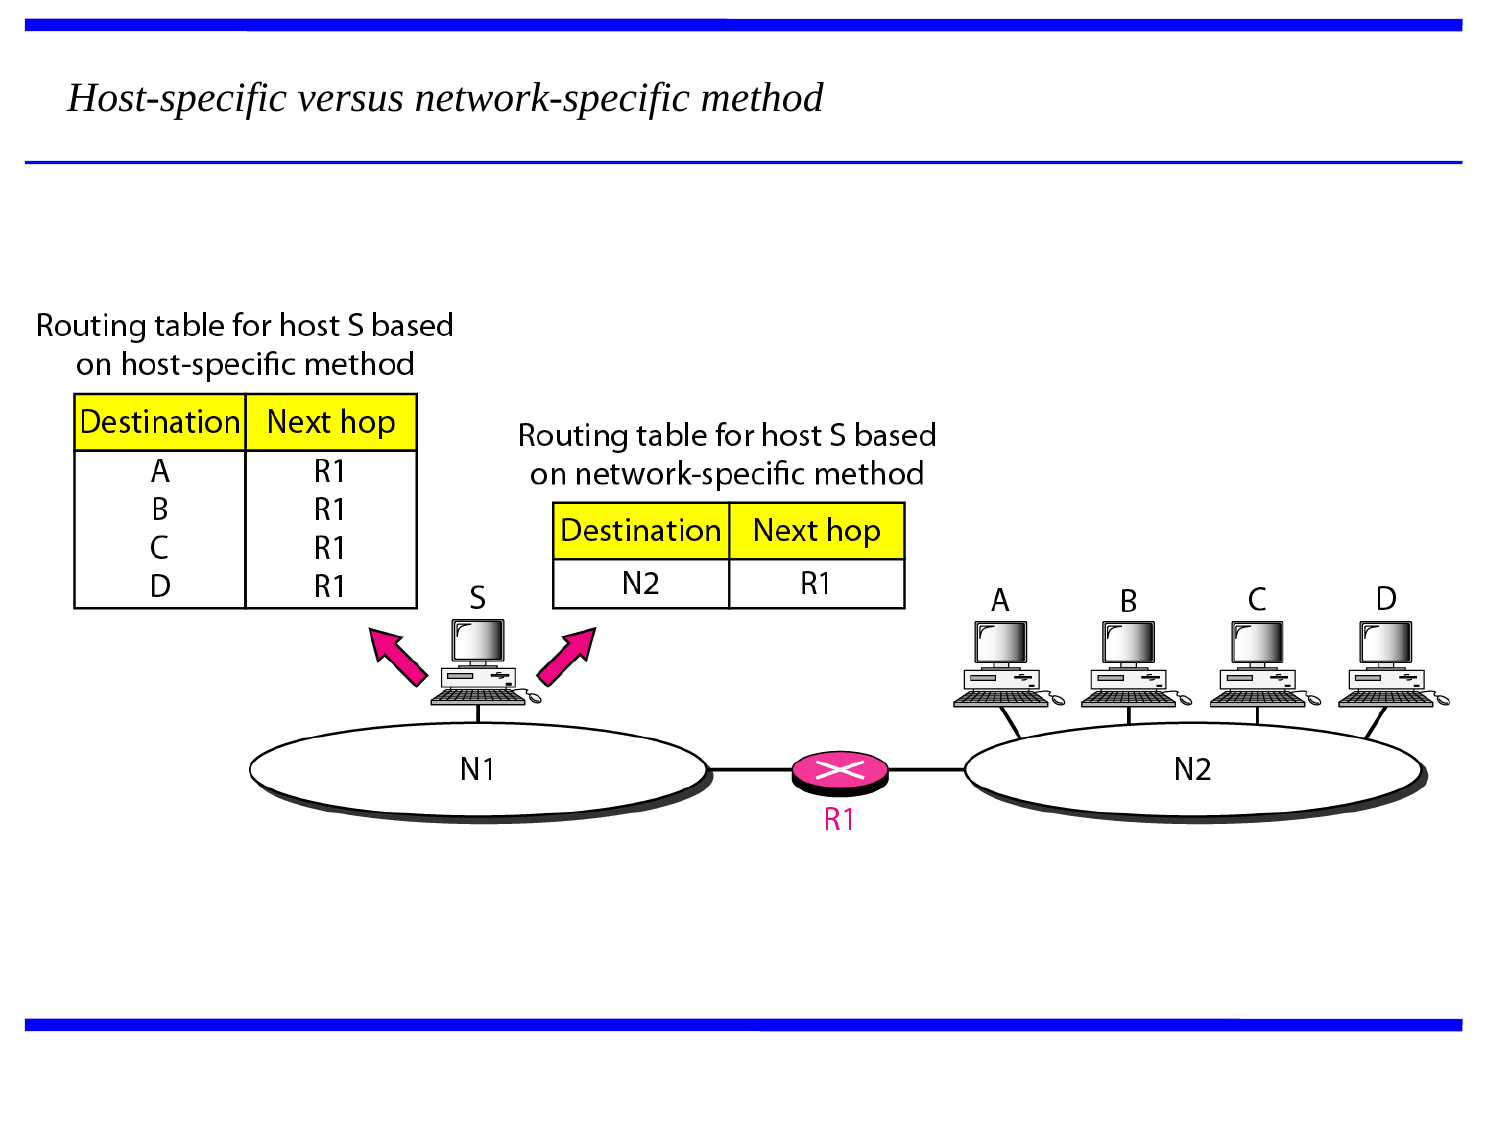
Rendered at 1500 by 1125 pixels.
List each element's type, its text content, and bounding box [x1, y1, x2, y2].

text_box Host-specific versus network-specific method [52, 62, 840, 128]
picture [35, 308, 1451, 838]
